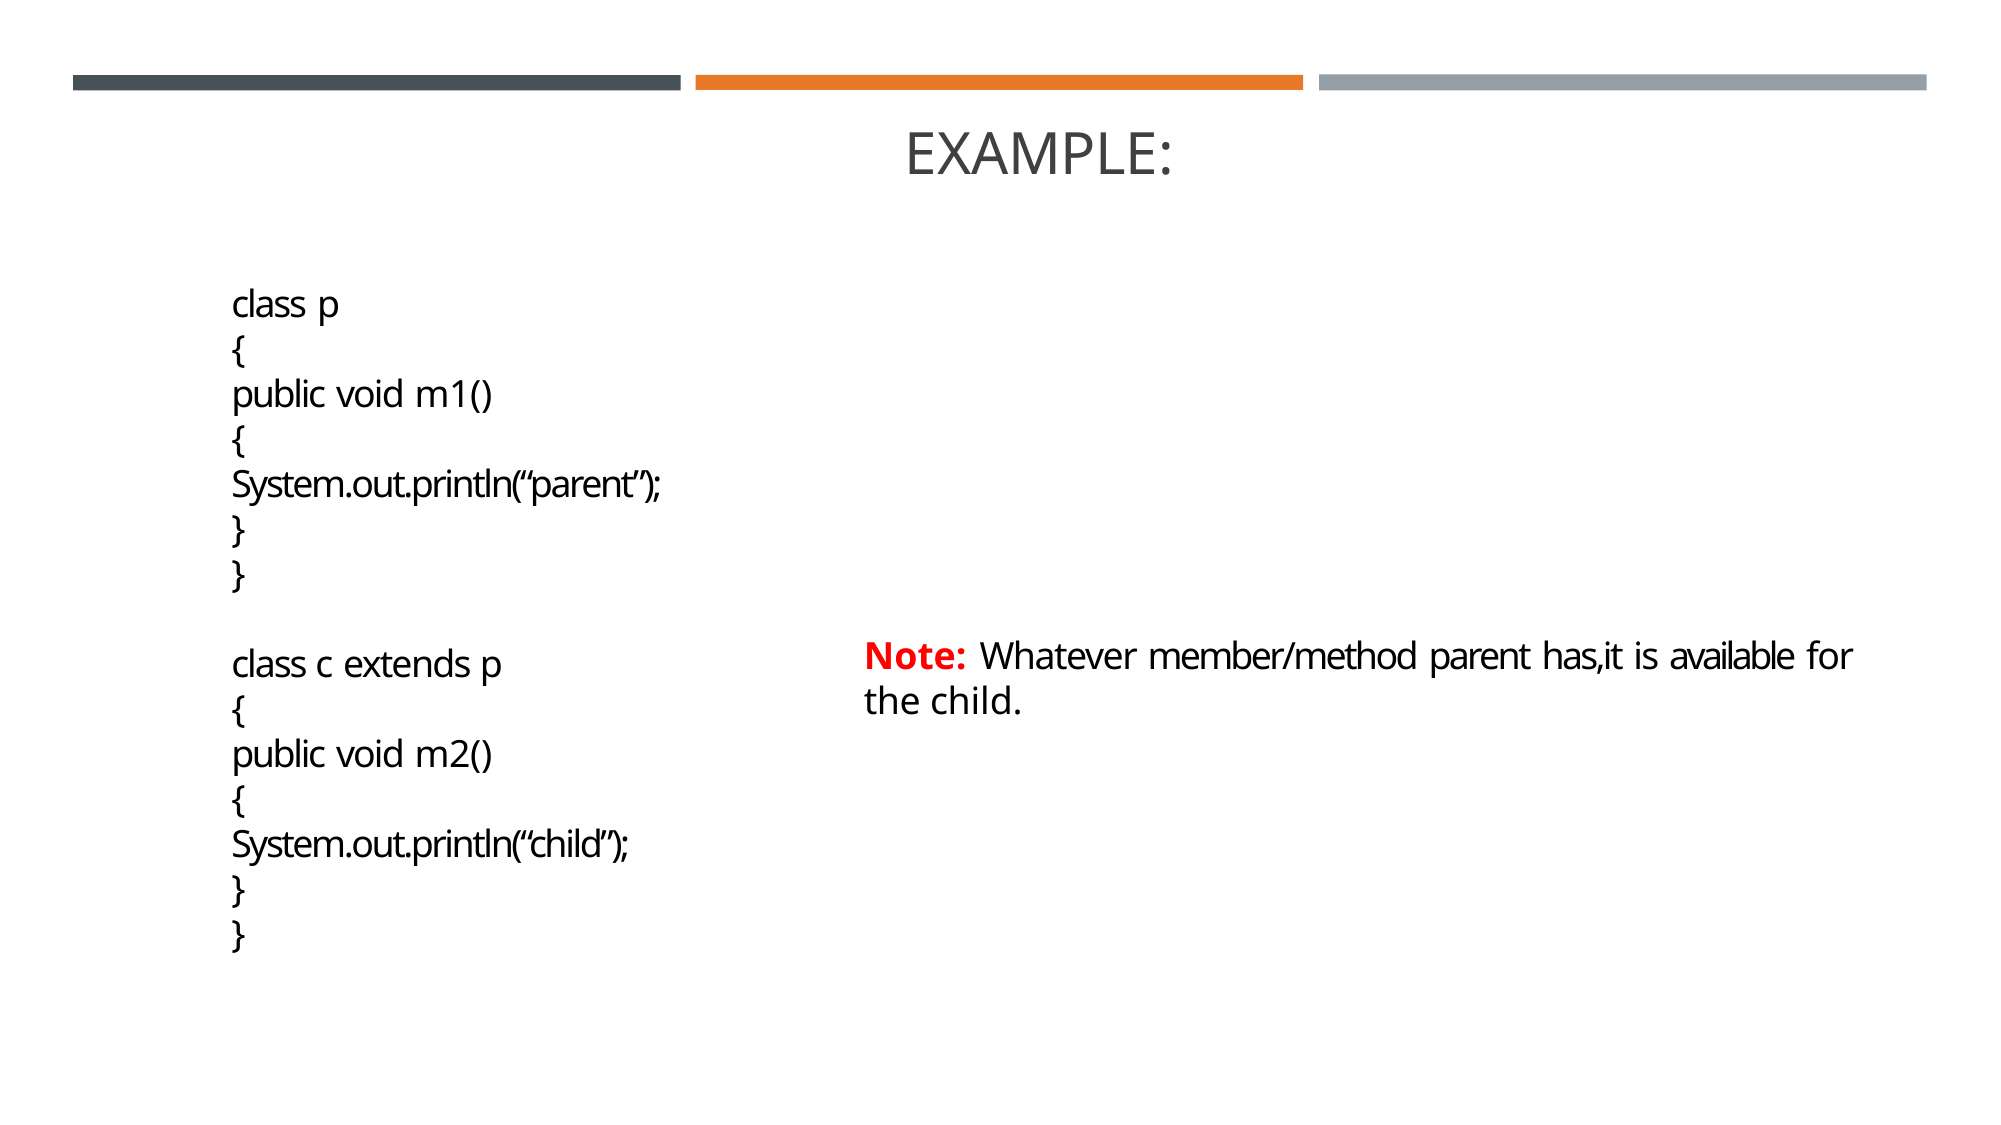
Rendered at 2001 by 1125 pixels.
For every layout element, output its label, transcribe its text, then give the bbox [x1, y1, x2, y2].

text_box class c extends p { public void m2() { System.out.println(“child”); } } [229, 638, 643, 956]
text_box Note: Whatever member/method parent has,it is available for the child. [861, 629, 1871, 722]
title EXAMPLE: [205, 114, 1939, 305]
text_box class p { public void m1() { System.out.println(“parent”); } } [229, 278, 671, 596]
